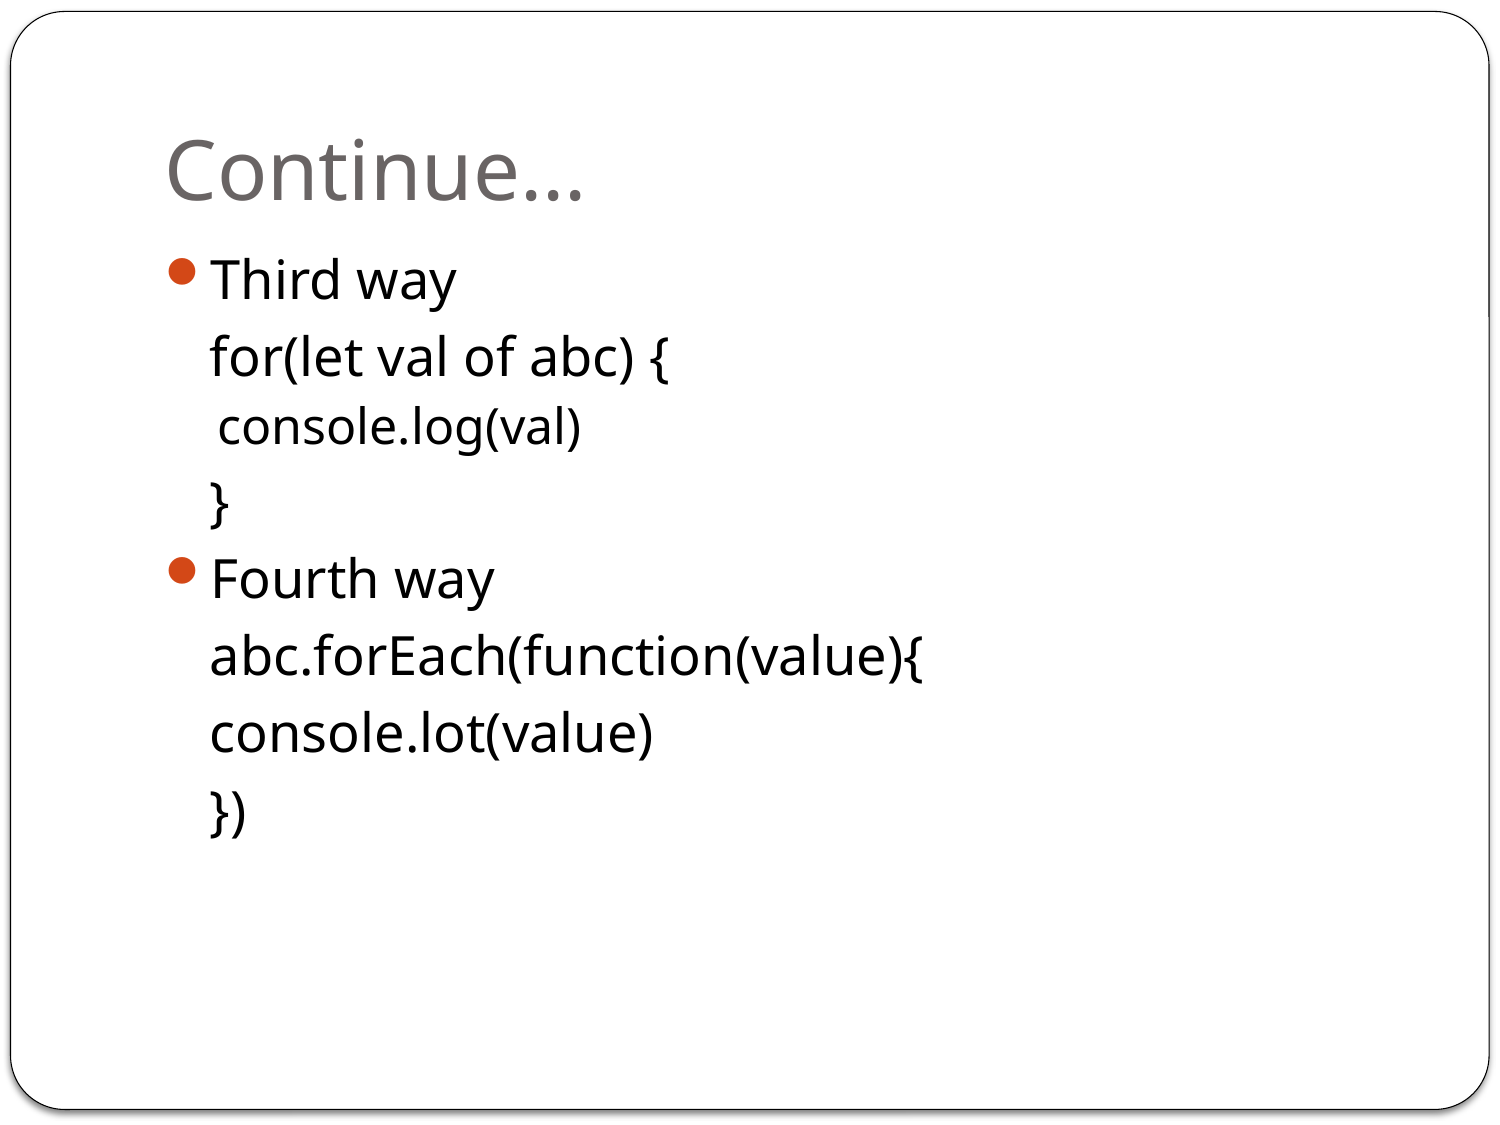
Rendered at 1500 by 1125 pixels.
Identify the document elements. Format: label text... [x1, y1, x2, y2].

title Continue... [150, 45, 1425, 233]
list Third way for(let val of abc) { console.log(val) } Fourth way abc.forEach(function(value){ console.lot(value) }) [150, 237, 1425, 988]
